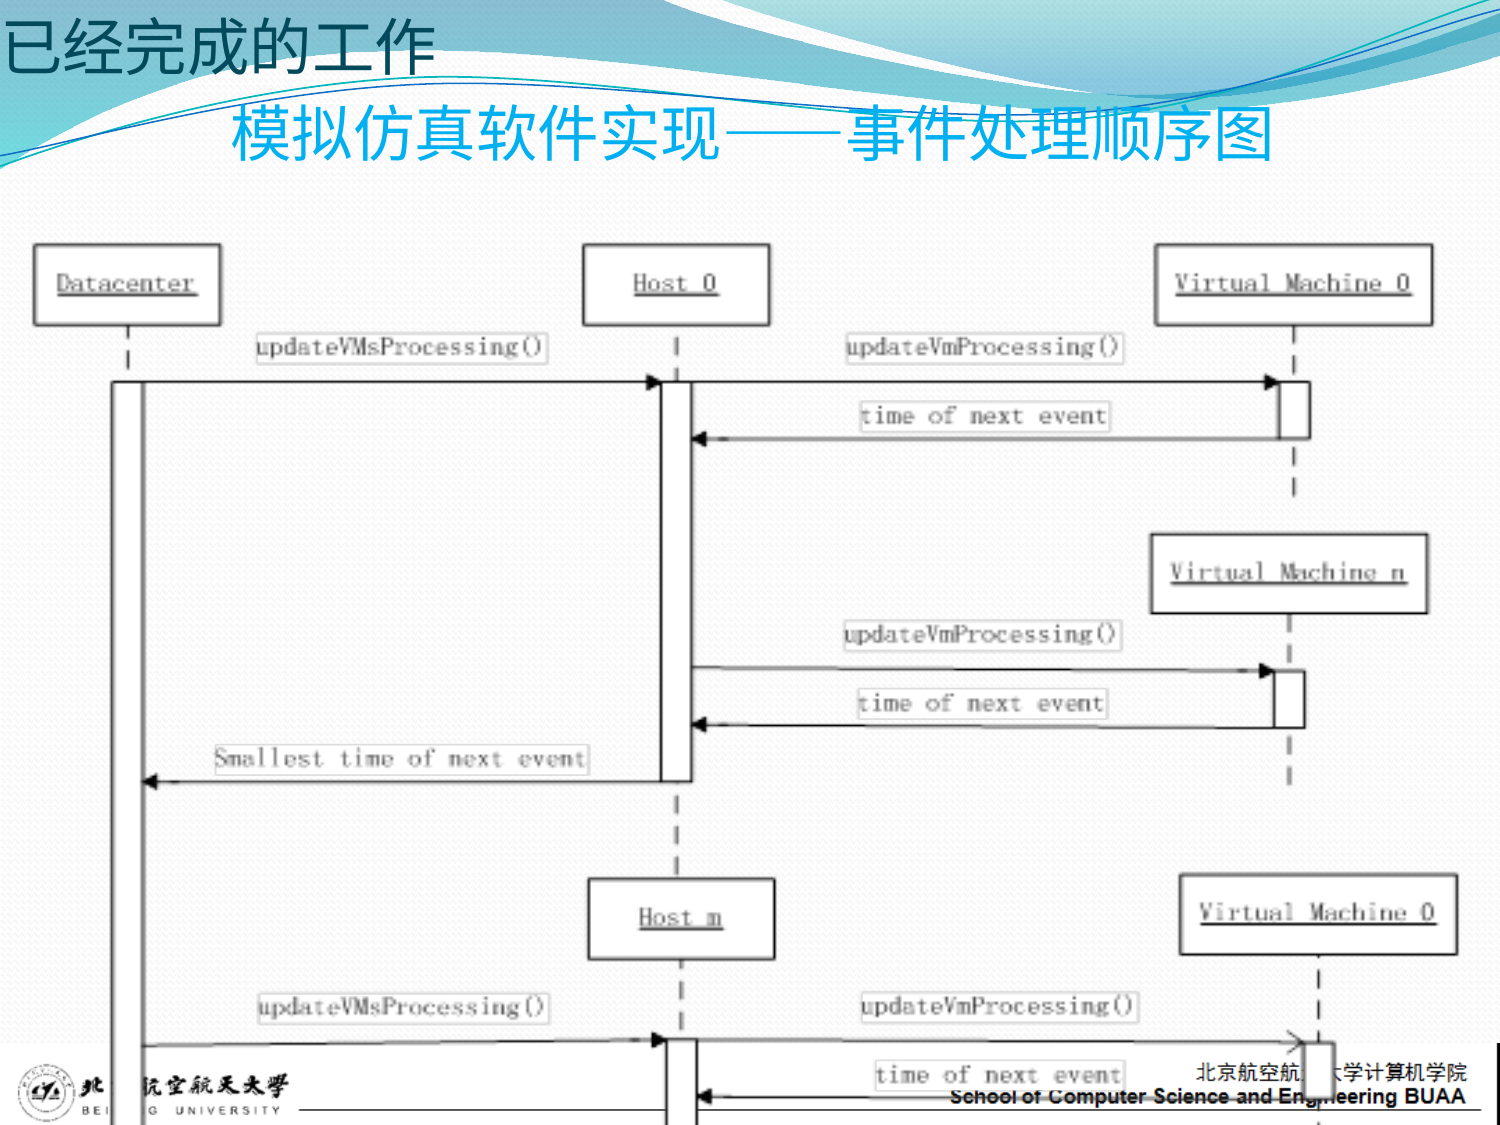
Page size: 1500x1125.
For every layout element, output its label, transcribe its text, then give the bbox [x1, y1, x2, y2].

text_box 模拟仿真软件实现——事件处理顺序图 [230, 86, 1437, 170]
picture [1493, 1043, 1500, 1125]
text_box 已经完成的工作 [0, 0, 1148, 84]
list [0, 231, 1490, 1125]
